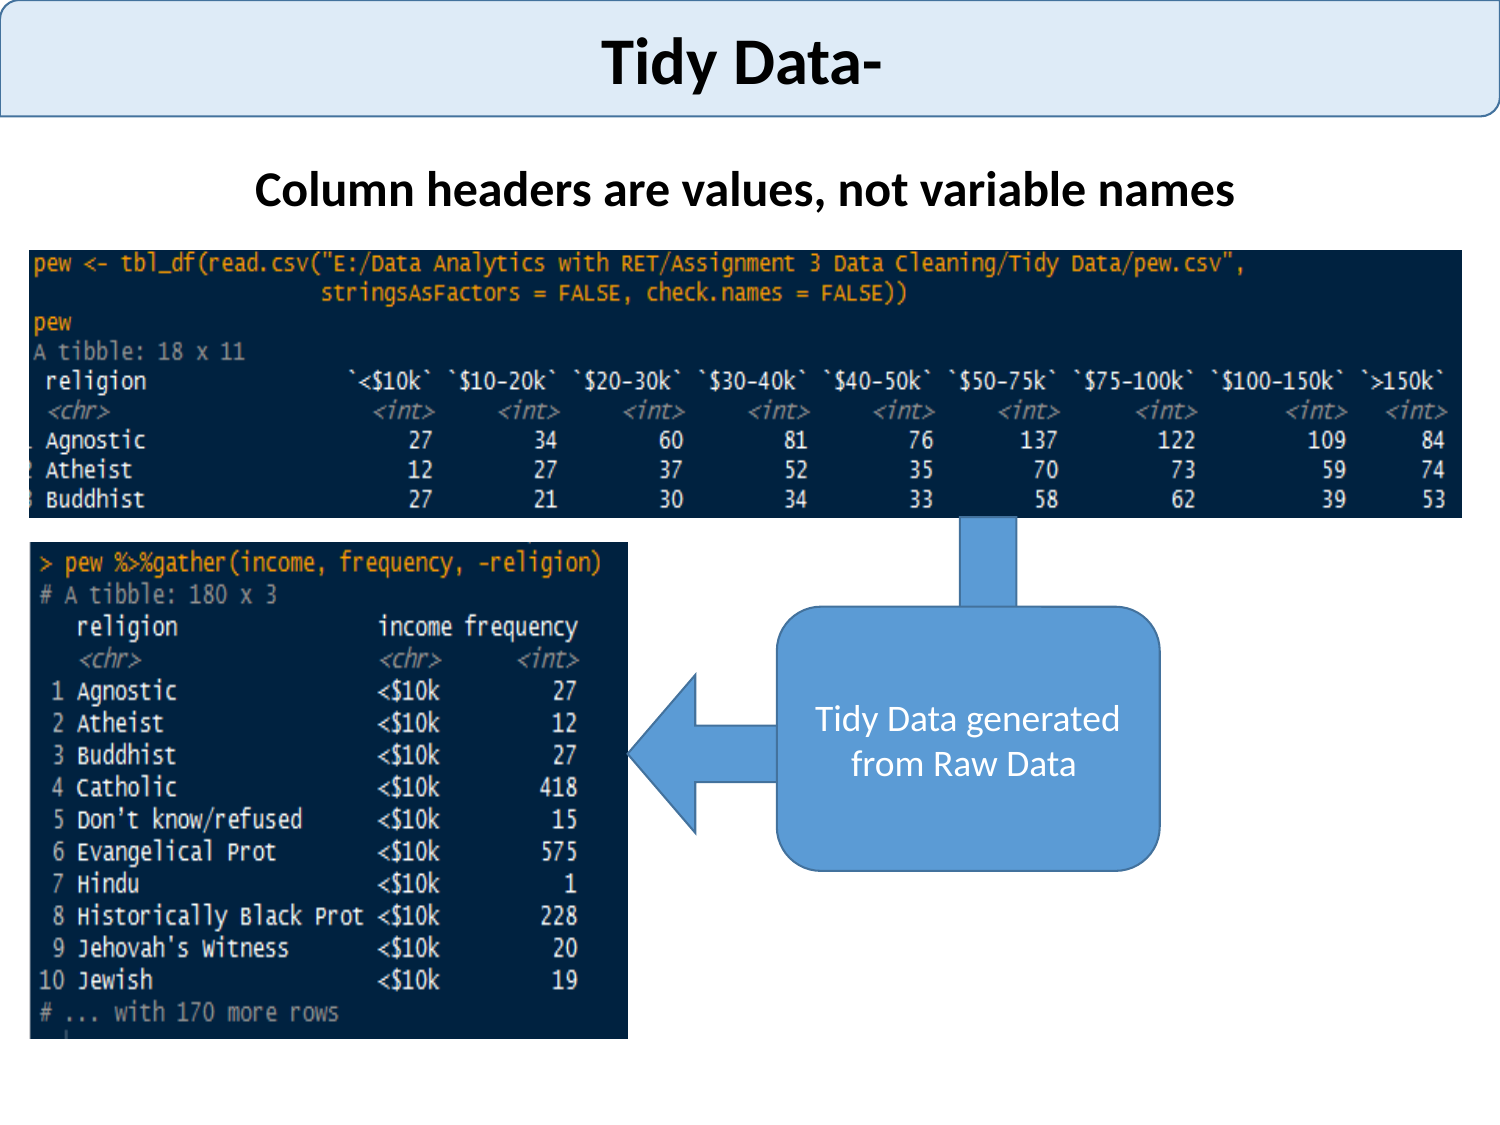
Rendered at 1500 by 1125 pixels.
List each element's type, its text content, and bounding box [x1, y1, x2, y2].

text_box Tidy Data generated from Raw Data [775, 605, 1161, 872]
text_box Column headers are values, not variable names [53, 148, 1438, 224]
text_box [958, 518, 1018, 605]
picture [29, 542, 628, 1039]
text_box [628, 672, 775, 836]
picture [29, 250, 1462, 518]
text_box Tidy Data- [0, 0, 1500, 118]
